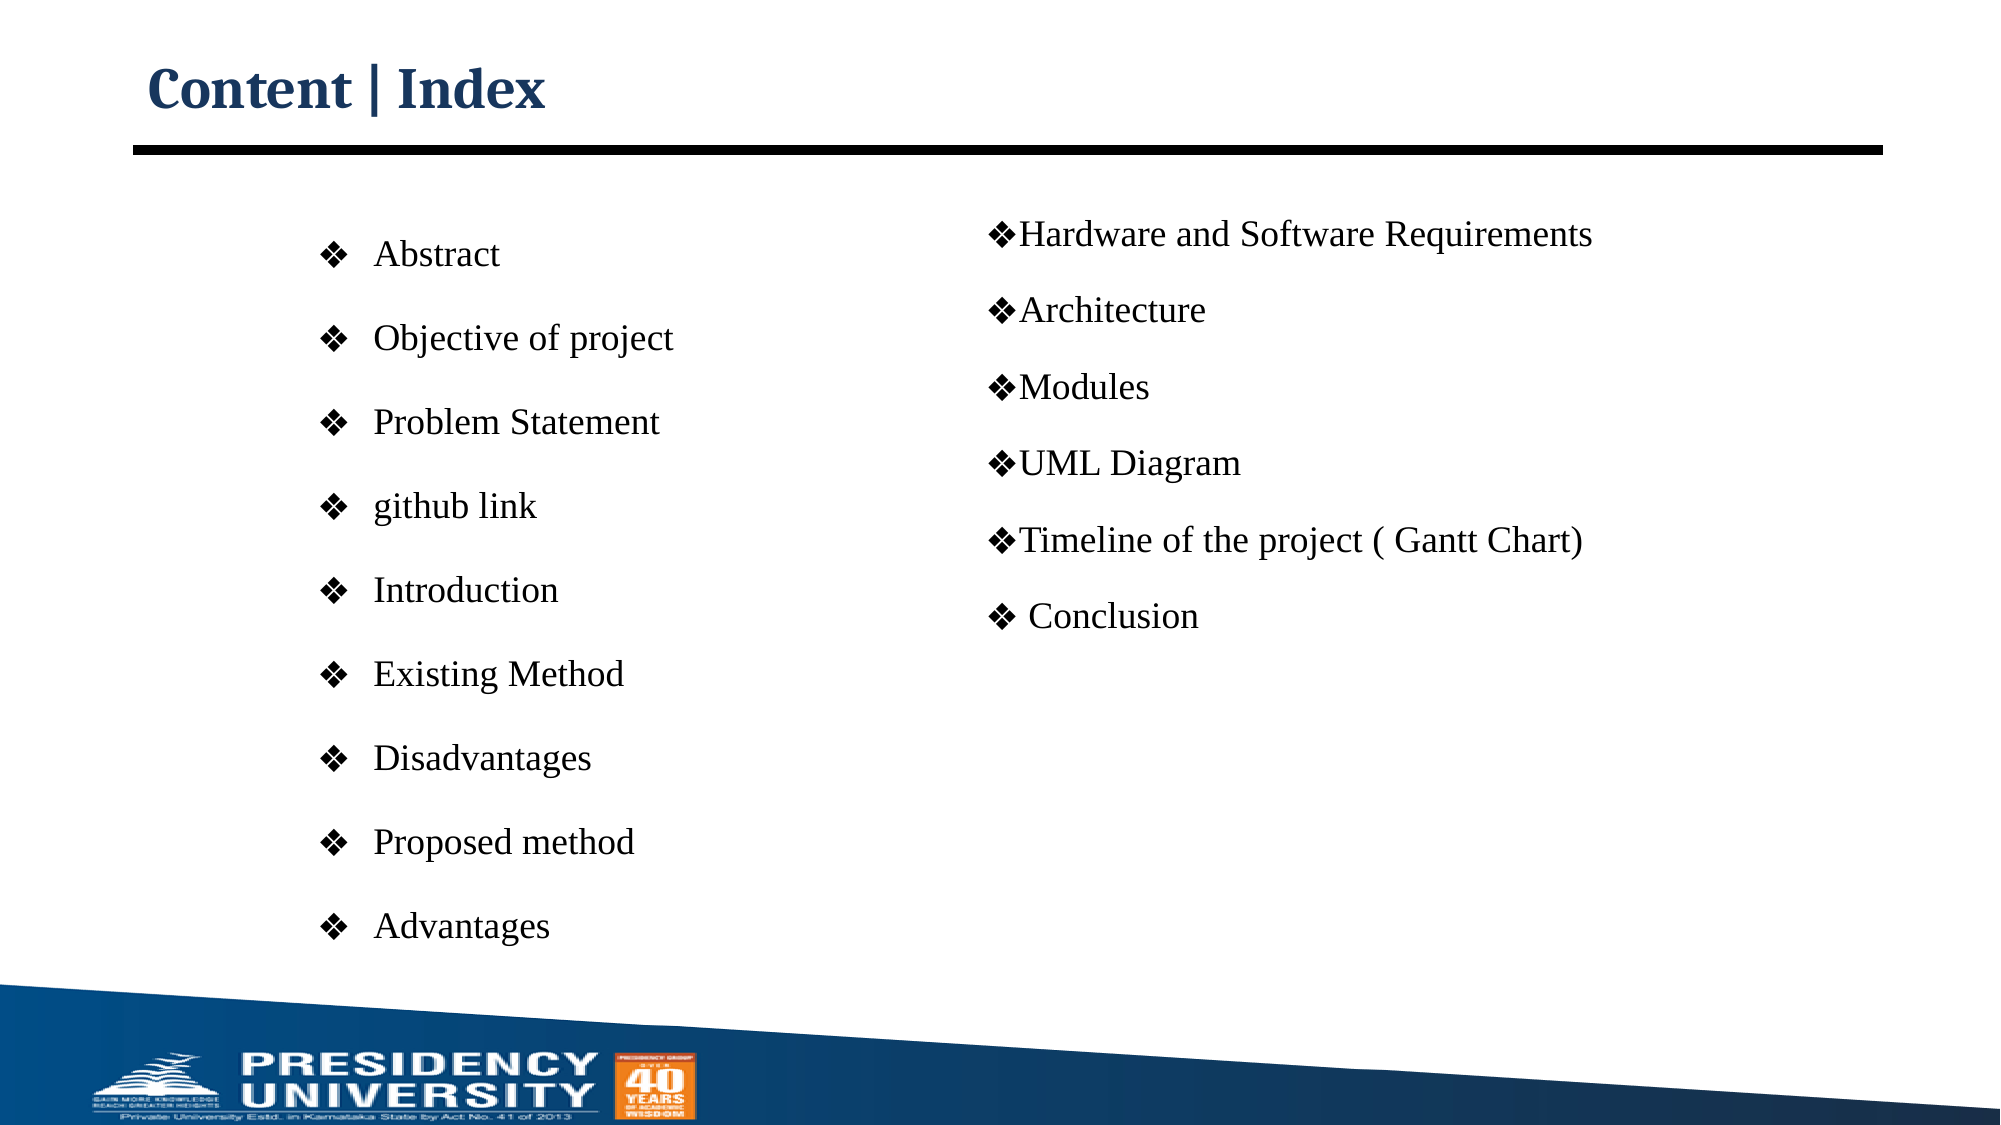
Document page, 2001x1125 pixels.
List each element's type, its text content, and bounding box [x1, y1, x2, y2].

list Abstract Objective of project Problem Statement github link Introduction Existing Method Disadvantages Proposed method Advantages [133, 189, 933, 990]
text_box Hardware and Software Requirements Architecture Modules UML Diagram Timeline of the project ( Gantt Chart) Conclusion [970, 124, 1908, 644]
title Content | Index [133, 45, 1884, 125]
picture [0, 982, 2000, 1125]
